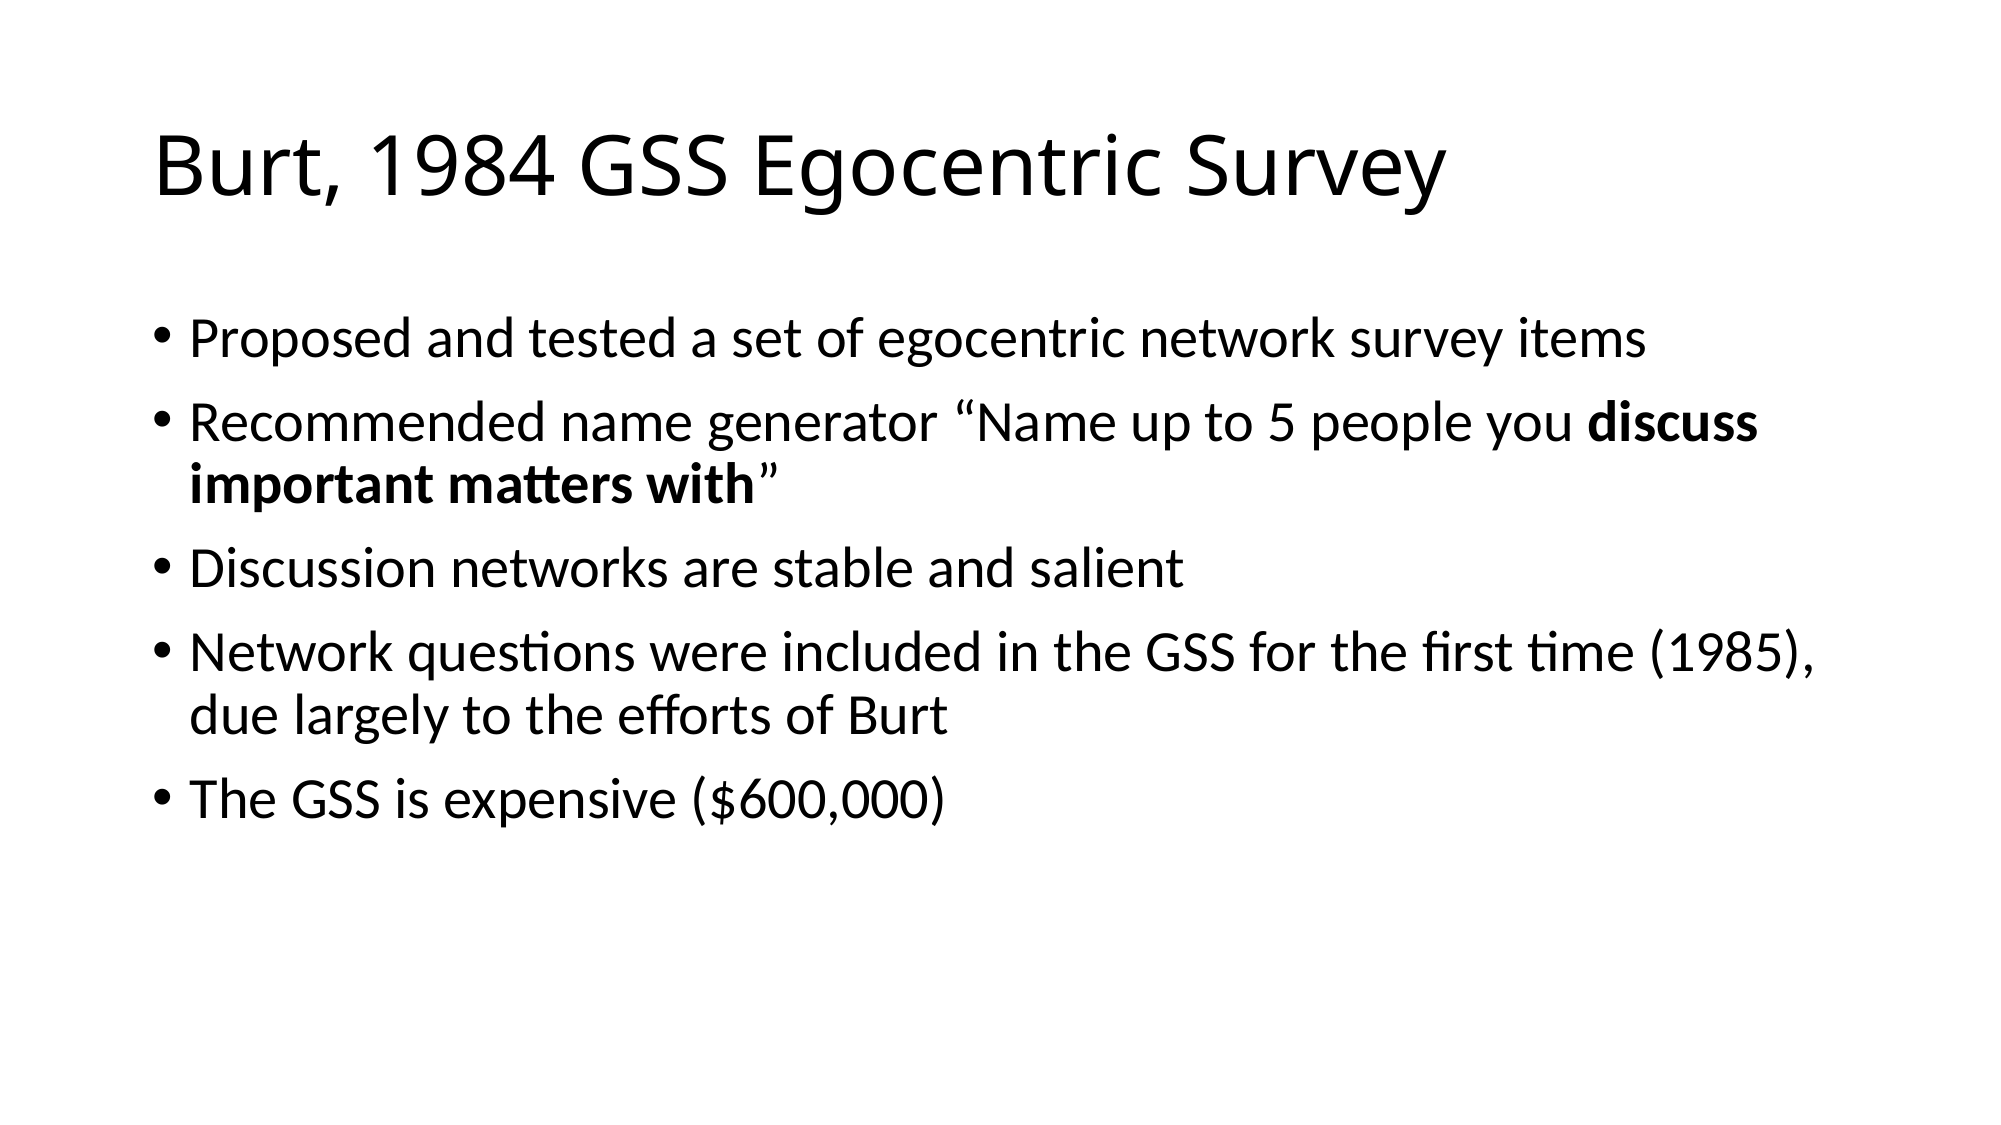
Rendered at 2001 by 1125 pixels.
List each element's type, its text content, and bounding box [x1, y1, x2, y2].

title Burt, 1984 GSS Egocentric Survey [137, 59, 1863, 278]
list Proposed and tested a set of egocentric network survey items Recommended name generator “Name up to 5 people you discuss important matters with” Discussion networks are stable and salient Network questions were included in the GSS for the first time (1985), due largely to the efforts of Burt The GSS is expensive ($600,000) [137, 299, 1863, 1014]
